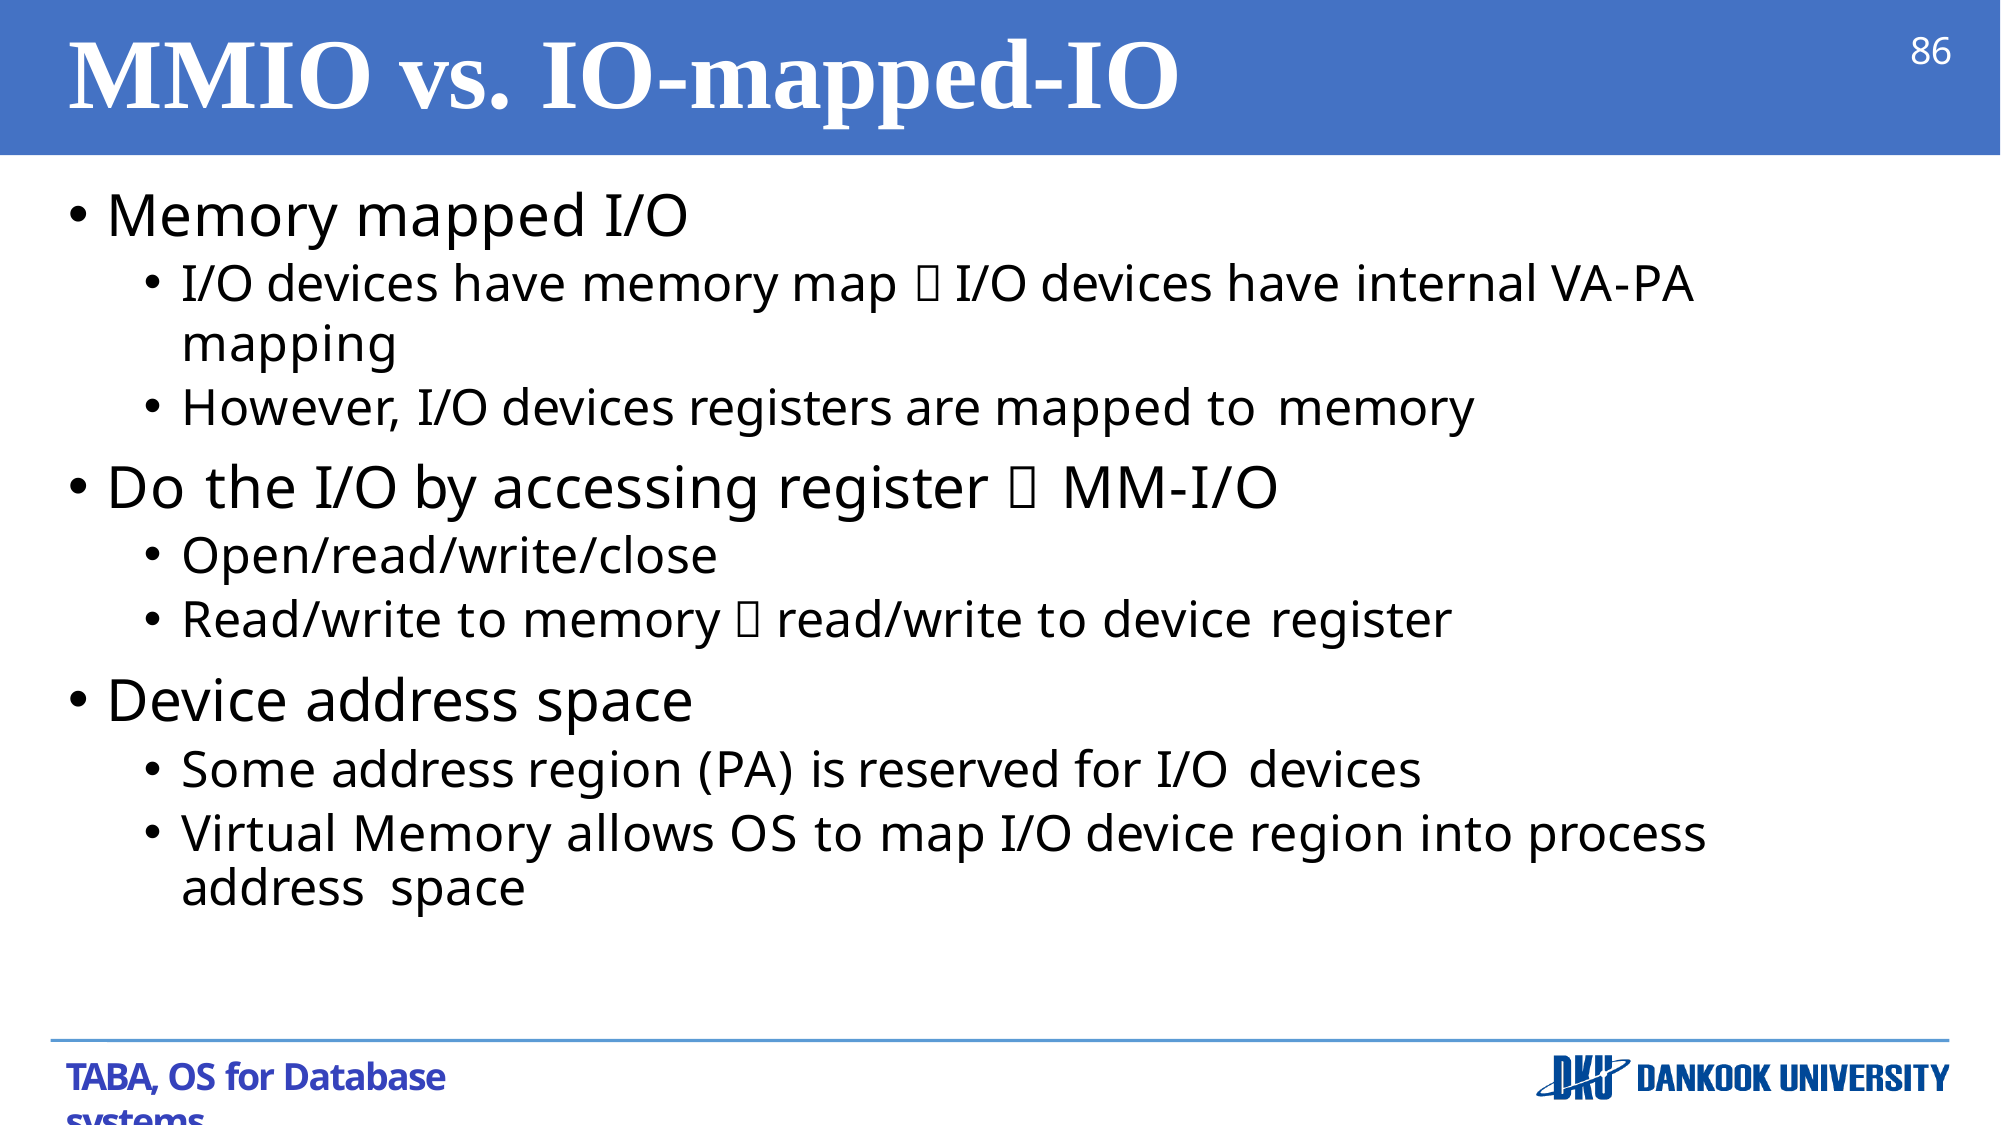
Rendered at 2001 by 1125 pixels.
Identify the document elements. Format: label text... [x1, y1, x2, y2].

picture [1536, 1055, 1950, 1100]
text_box Memory mapped I/O I/O devices have memory map  I/O devices have internal VA-PA mapping However, I/O devices registers are mapped to memory Do the I/O by accessing register  MM-I/O Open/read/write/close Read/write to memory  read/write to device register Device address space Some address region (PA) is reserved for I/O devices Virtual Memory allows OS to map I/O device region into process address space [66, 176, 1896, 916]
footer TABA, OS for Database systems [63, 1052, 550, 1125]
text_box 86 [1907, 24, 1956, 72]
title MMIO vs. IO-mapped-IO [66, 6, 1185, 176]
